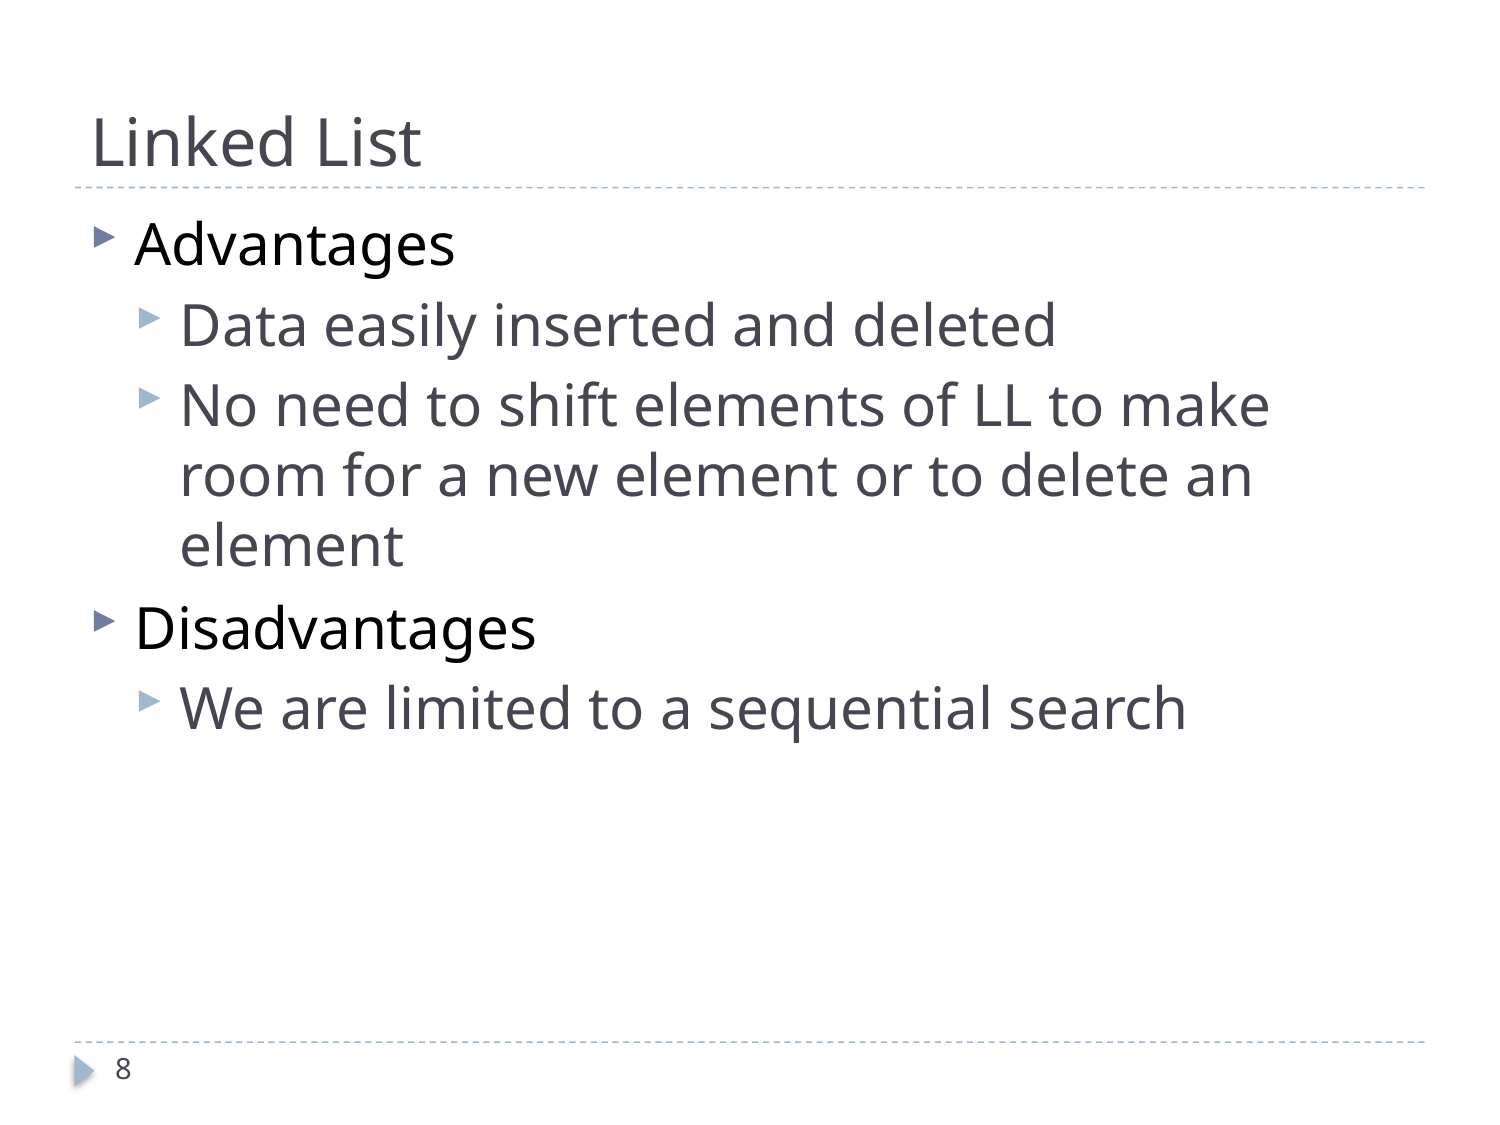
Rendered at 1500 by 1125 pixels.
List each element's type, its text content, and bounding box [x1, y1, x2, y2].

title Linked List [75, 24, 1425, 188]
list Advantages Data easily inserted and deleted No need to shift elements of LL to make room for a new element or to delete an element Disadvantages We are limited to a sequential search [75, 200, 1425, 1010]
text_box 8 [100, 1042, 426, 1103]
